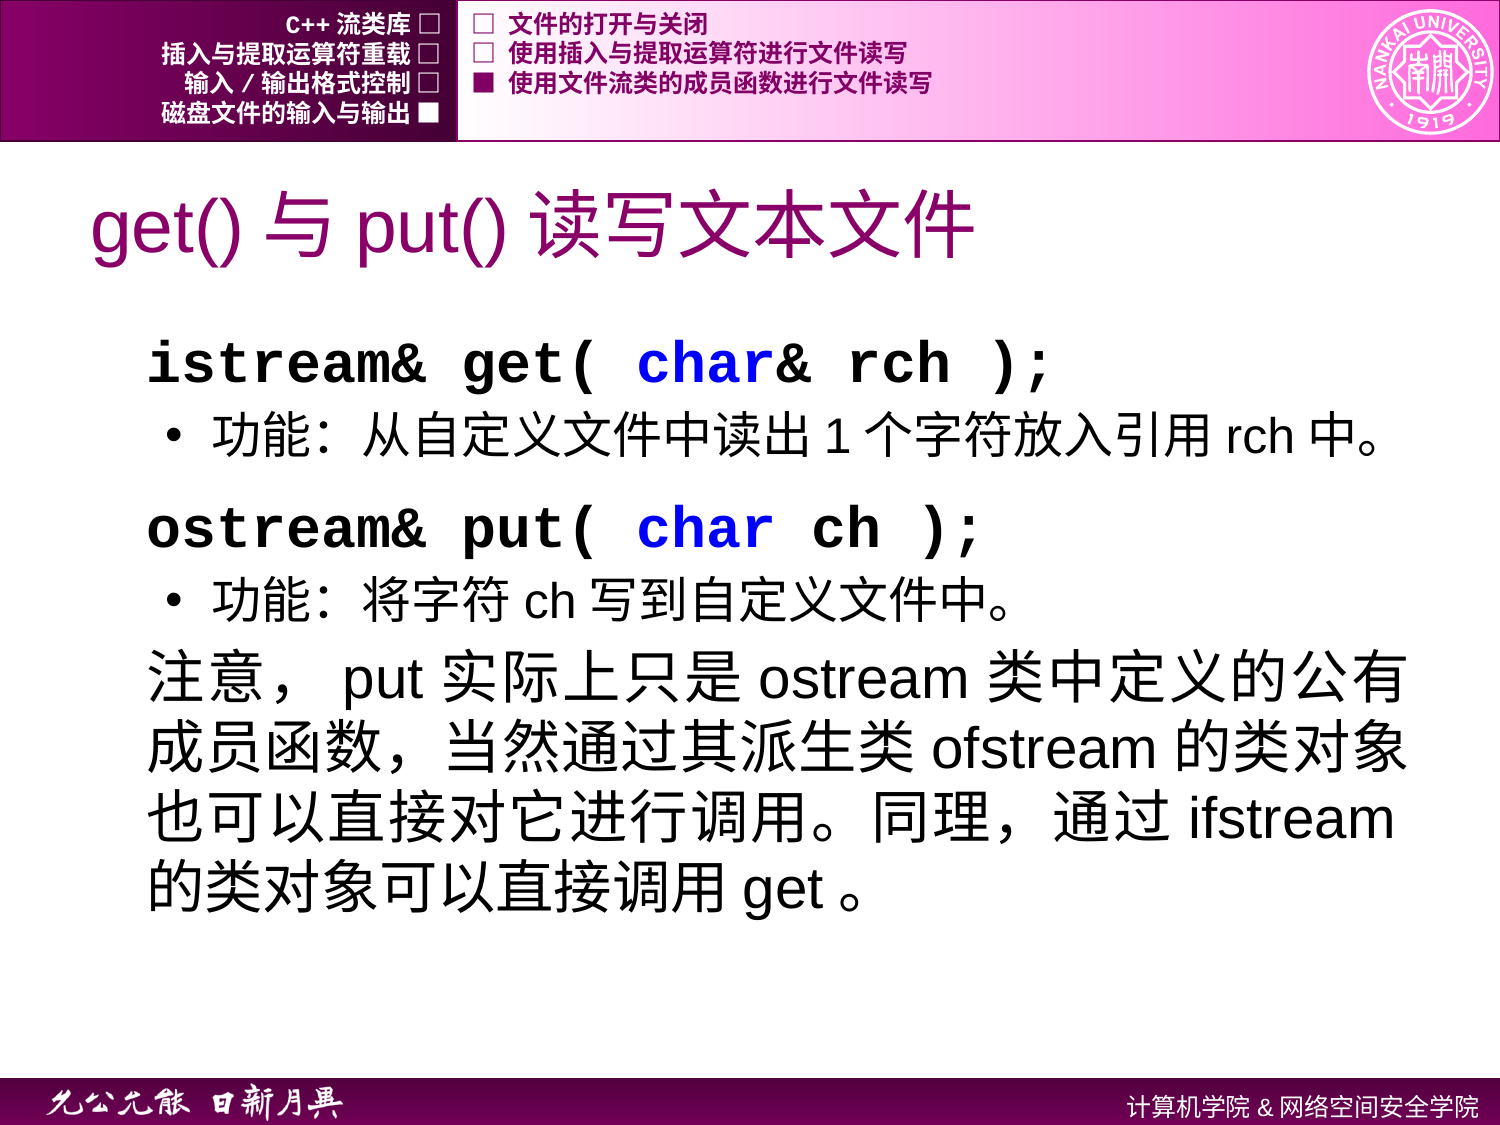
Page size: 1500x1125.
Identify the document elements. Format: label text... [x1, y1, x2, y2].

title get()与put()读写文本文件 [74, 163, 1426, 282]
text_box 插入与提取运算符重载 □ [0, 36, 455, 66]
text_box □ 文件的打开与关闭 [455, 7, 1361, 36]
text_box □ 使用插入与提取运算符进行文件读写 [455, 36, 1361, 66]
text_box C++流类库 □ [0, 7, 455, 36]
text_box 磁盘文件的输入与输出 ■ [0, 95, 459, 129]
picture [35, 1081, 356, 1122]
list istream& get( char& rch ); 功能：从自定义文件中读出1个字符放入引用rch中。 ostream& put( char ch ); 功能：将字符ch写到自定义文件中。 注意，put实际上只是ostream类中定义的公有成员函数，当然通过其派生类ofstream的类对象也可以直接对它进行调用。同理，通过ifstream的类对象可以直接调用get。 [74, 316, 1426, 1055]
text_box 输入/输出格式控制 □ [0, 66, 455, 95]
text_box ■ 使用文件流类的成员函数进行文件读写 [455, 66, 1361, 99]
